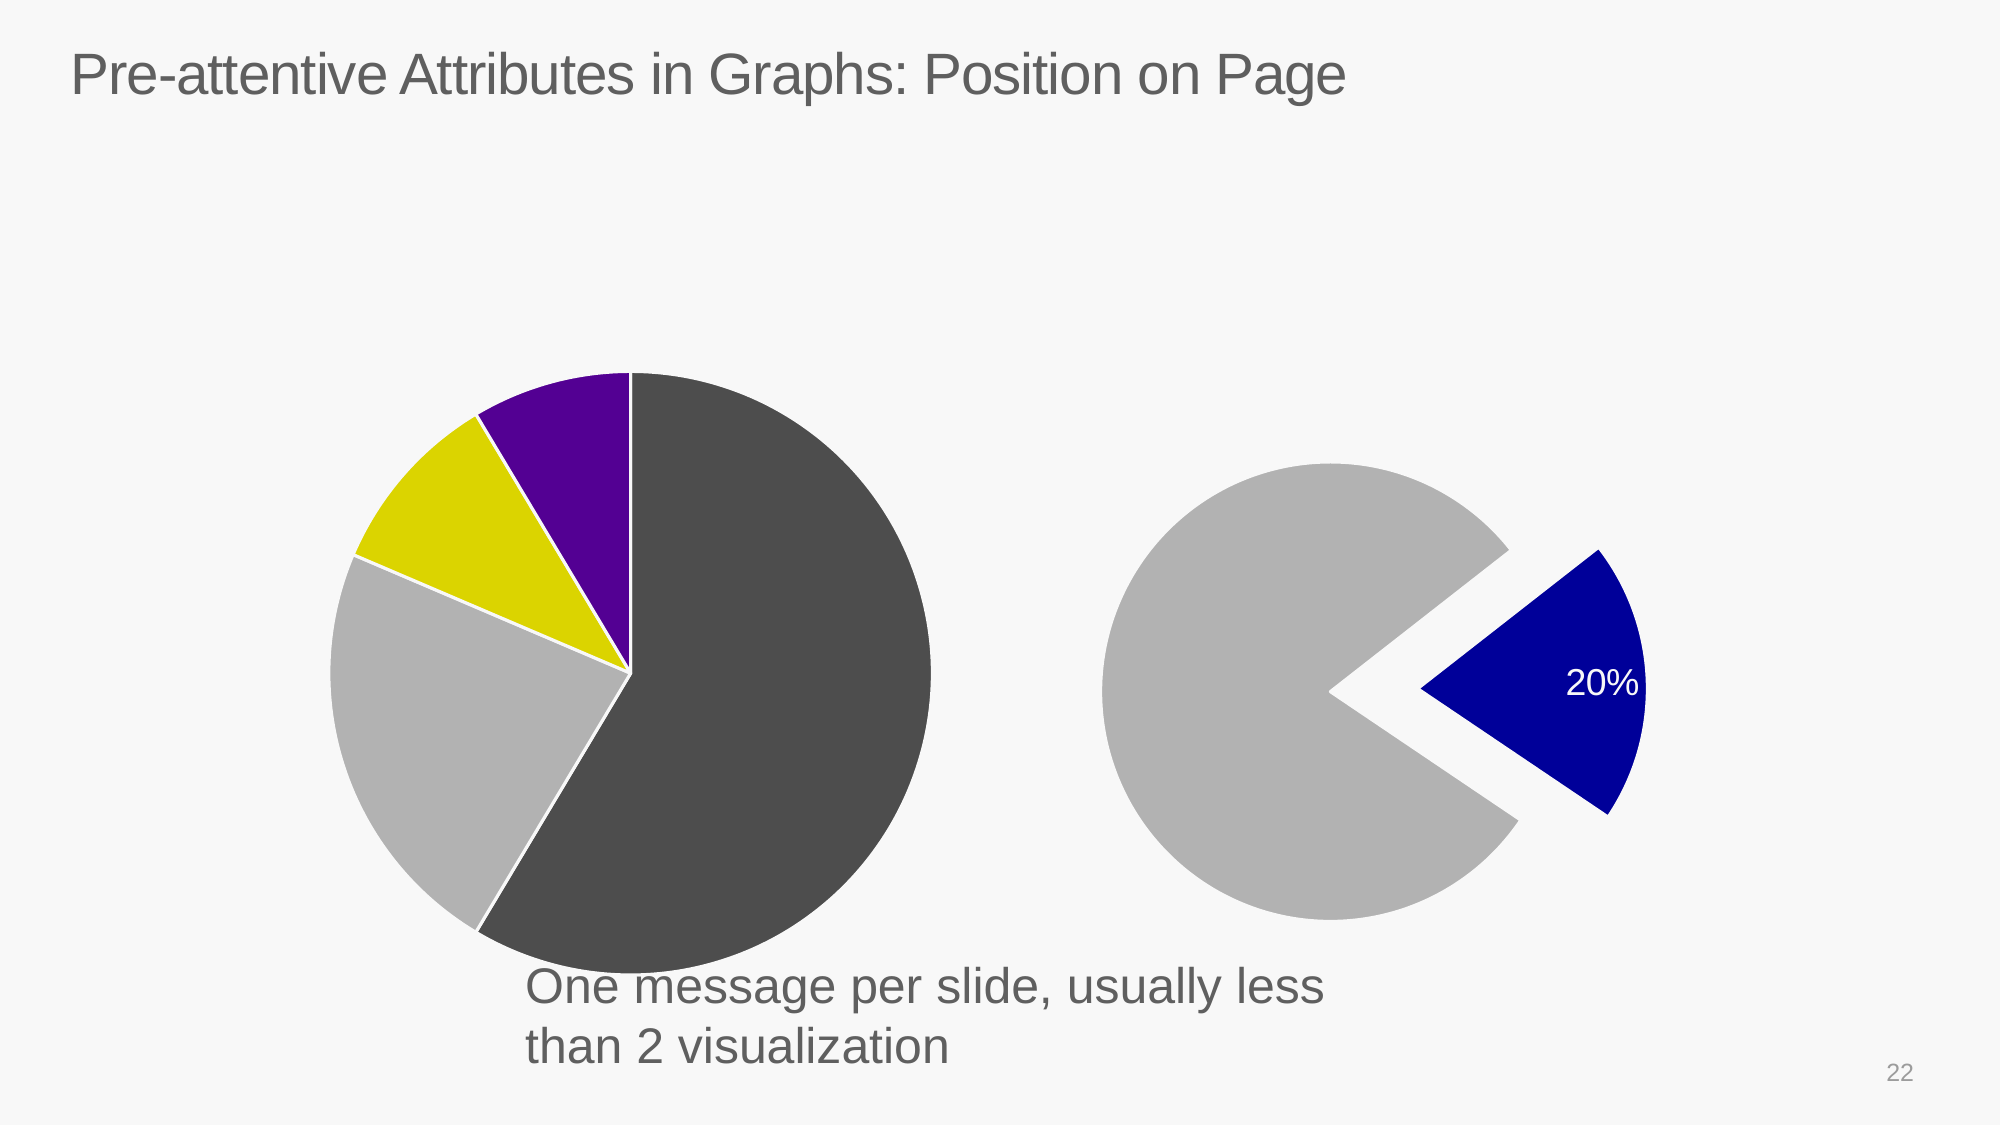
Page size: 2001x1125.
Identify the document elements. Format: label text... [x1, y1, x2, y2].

slide_number 22 [1479, 1041, 1930, 1102]
title Pre-attentive Attributes in Graphs: Position on Page [70, 45, 1930, 180]
chart [1089, 392, 1660, 988]
text_box One message per slide, usually less than 2 visualization [510, 946, 1448, 1081]
chart [281, 358, 980, 988]
